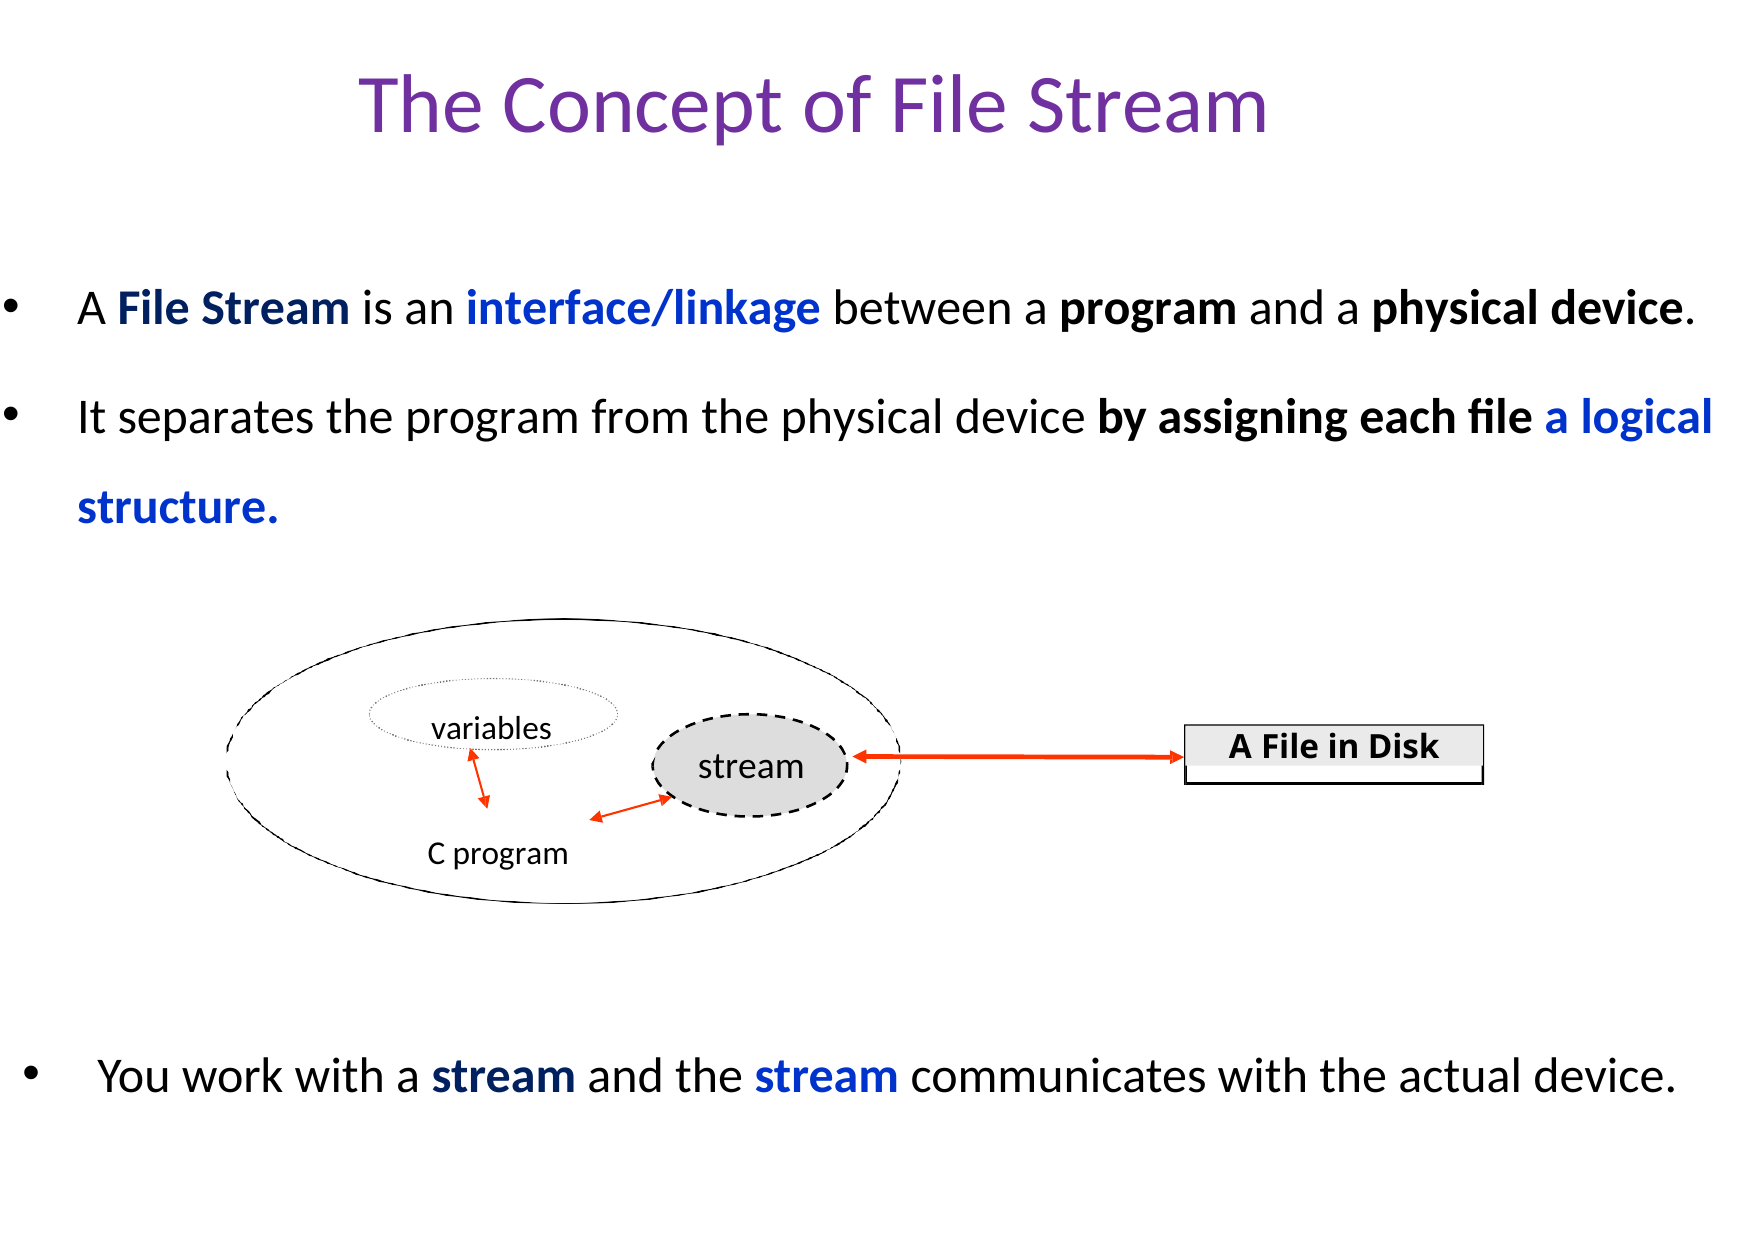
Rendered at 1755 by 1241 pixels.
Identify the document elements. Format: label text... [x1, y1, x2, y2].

title The Concept of File Stream [315, 0, 1390, 244]
text_box C program [177, 831, 1637, 959]
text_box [226, 618, 1485, 905]
text_box A File Stream is an interface/linkage between a program and a physical device. It separates the program from the physical device by assigning each file a logical structure. [0, 244, 1755, 533]
text_box You work with a stream and the stream communicates with the actual device. [5, 1005, 1755, 1111]
